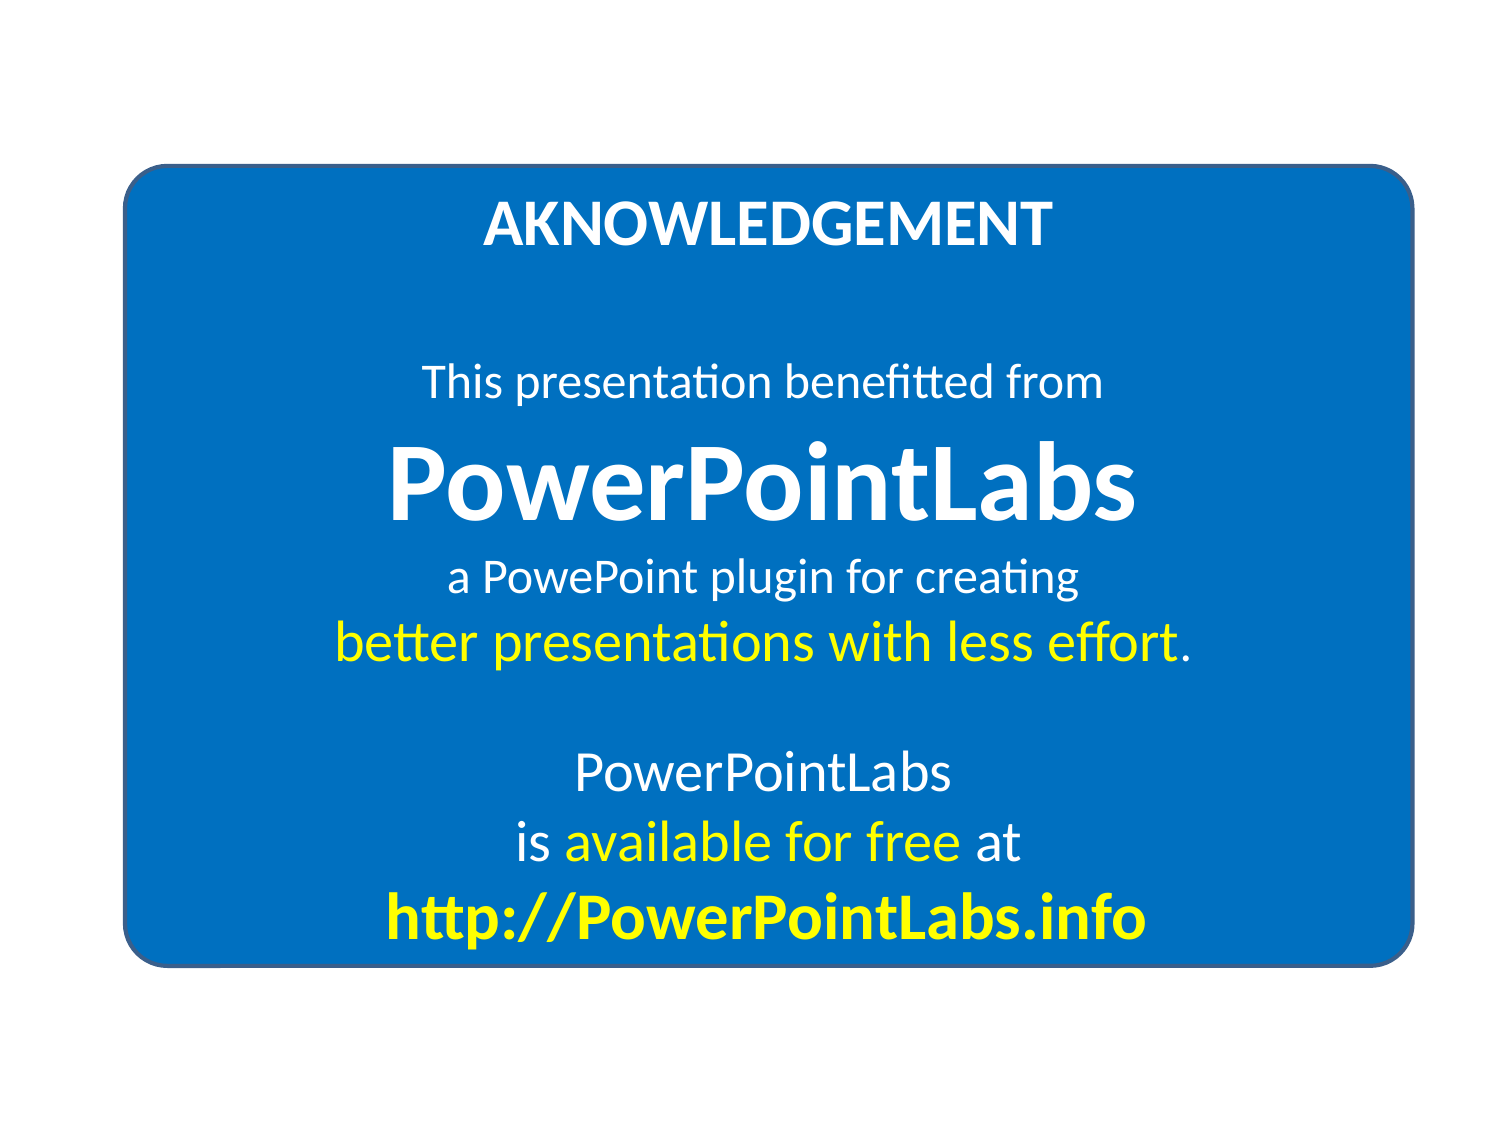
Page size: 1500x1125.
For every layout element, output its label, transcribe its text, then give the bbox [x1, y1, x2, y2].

text_box AKNOWLEDGEMENT This presentation benefitted from PowerPointLabs a PowePoint plugin for creating better presentations with less effort. PowerPointLabs is available for free at http://PowerPointLabs.info [122, 163, 1415, 969]
